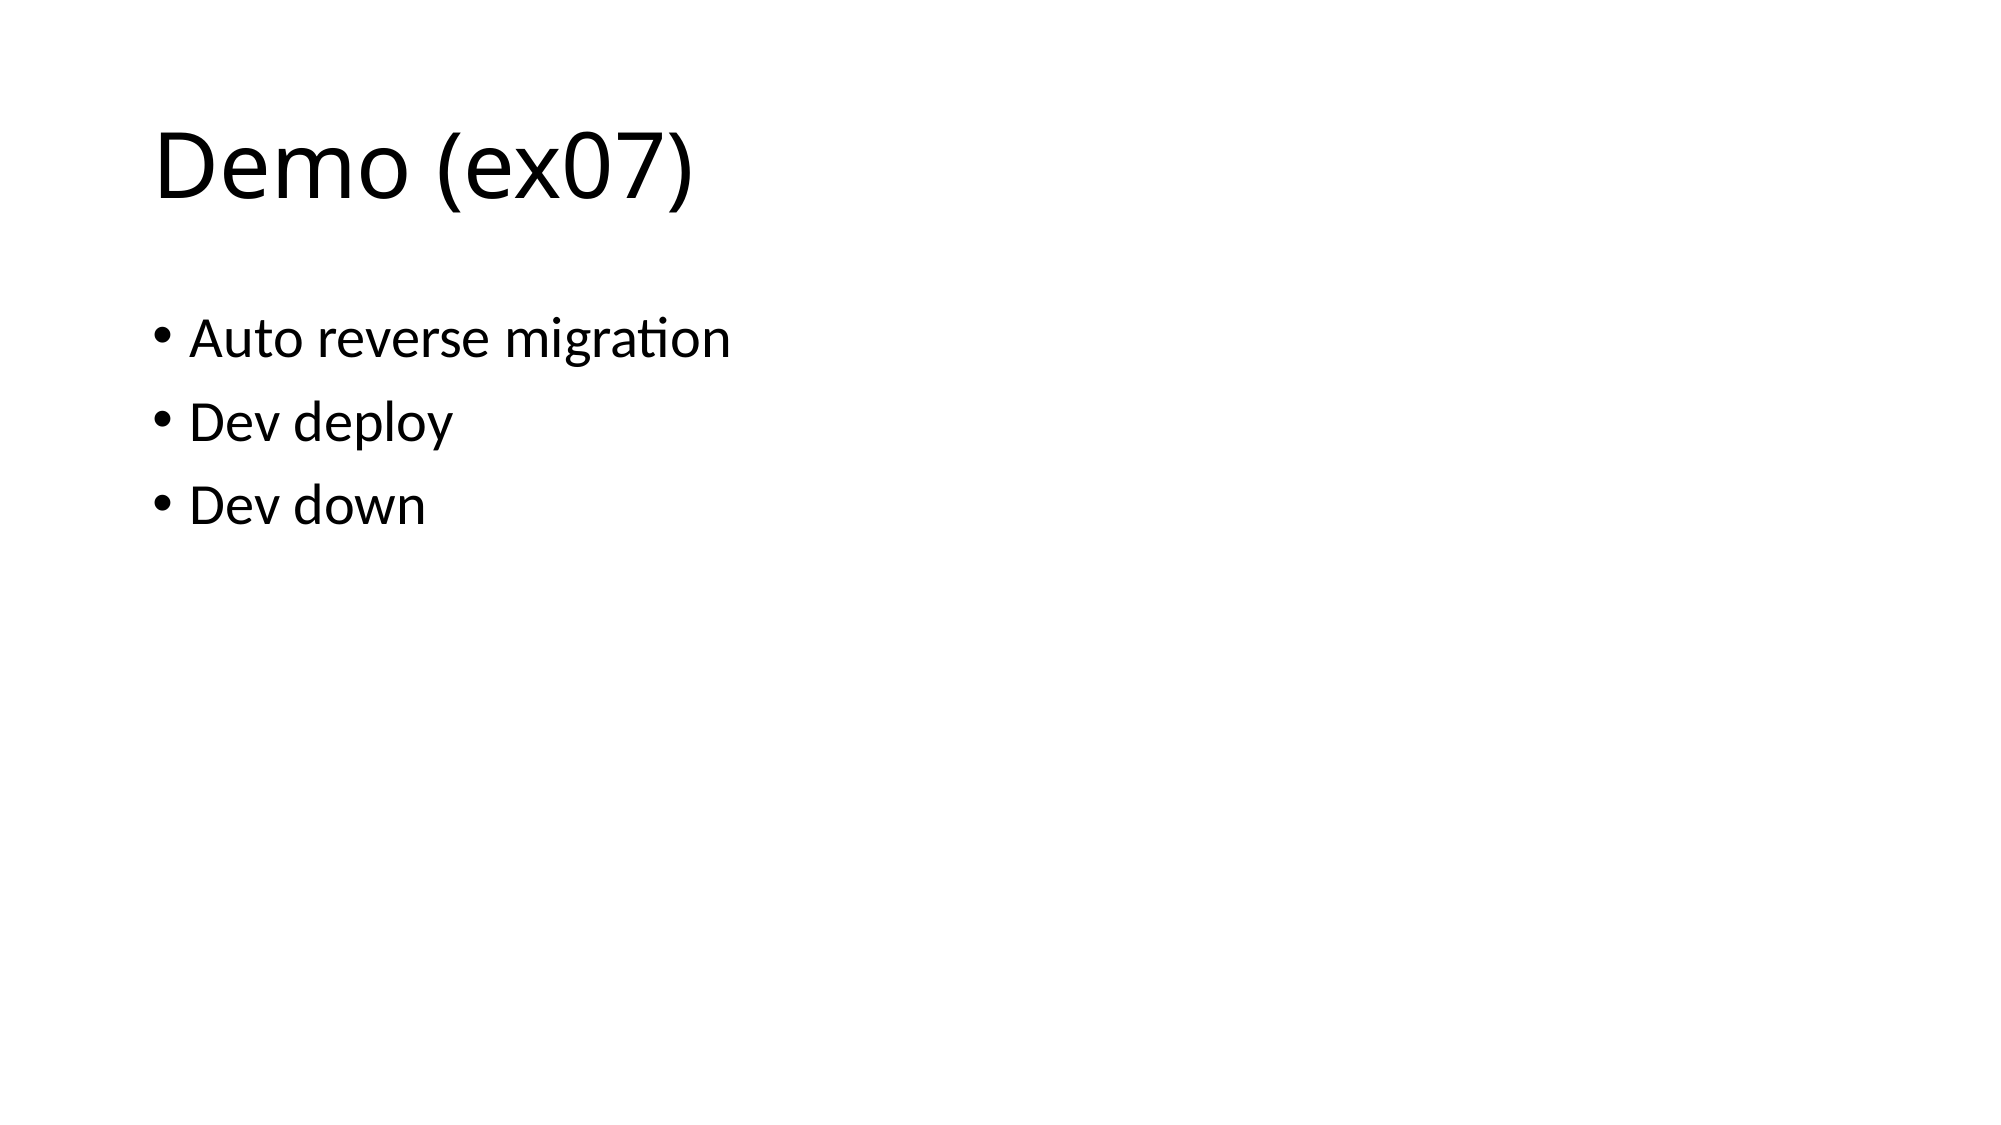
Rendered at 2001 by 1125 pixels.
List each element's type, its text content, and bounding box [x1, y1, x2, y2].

list Auto reverse migration Dev deploy Dev down [137, 299, 1863, 1014]
title Demo (ex07) [137, 59, 1863, 278]
